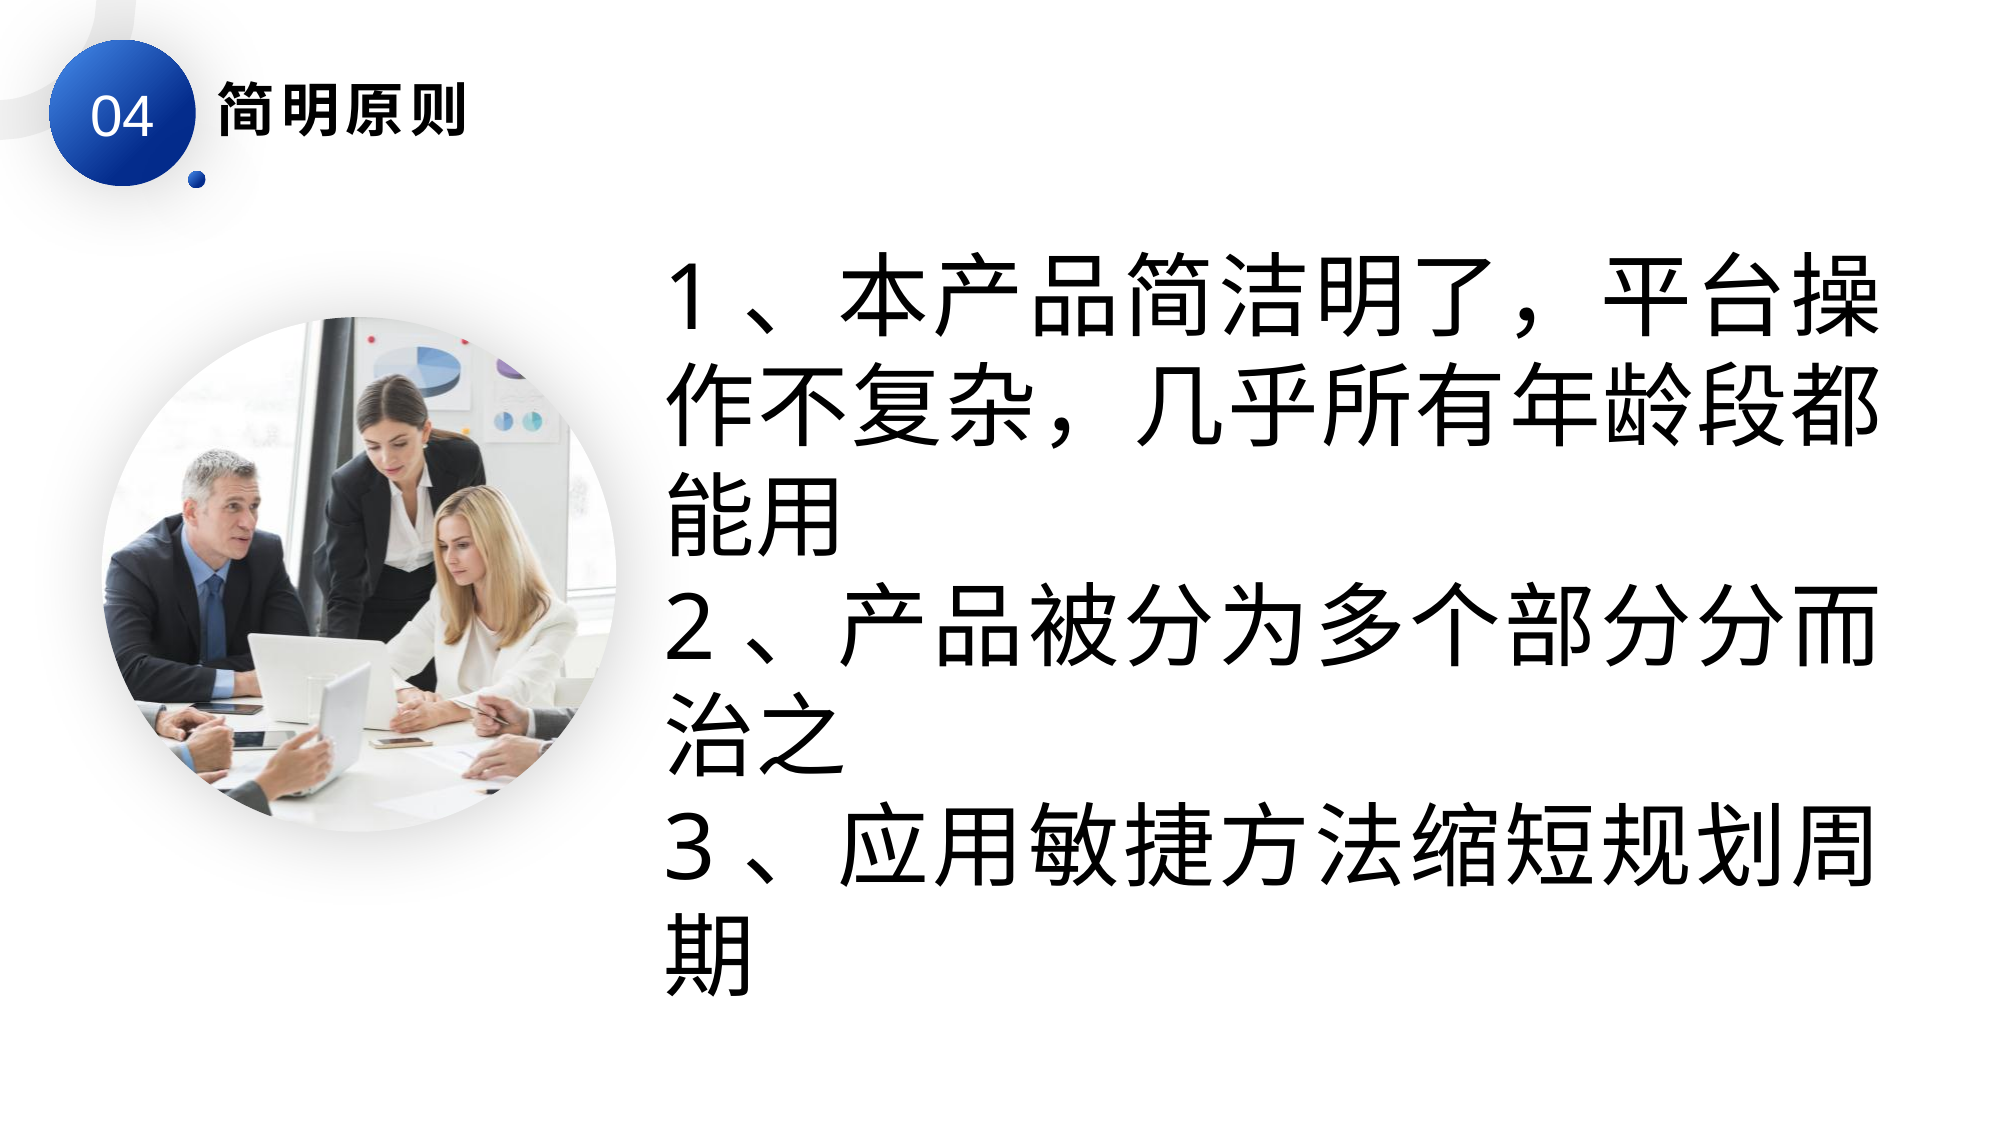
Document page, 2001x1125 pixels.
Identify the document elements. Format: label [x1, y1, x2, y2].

text_box [0, 0, 2000, 1125]
text_box [0, 0, 206, 189]
